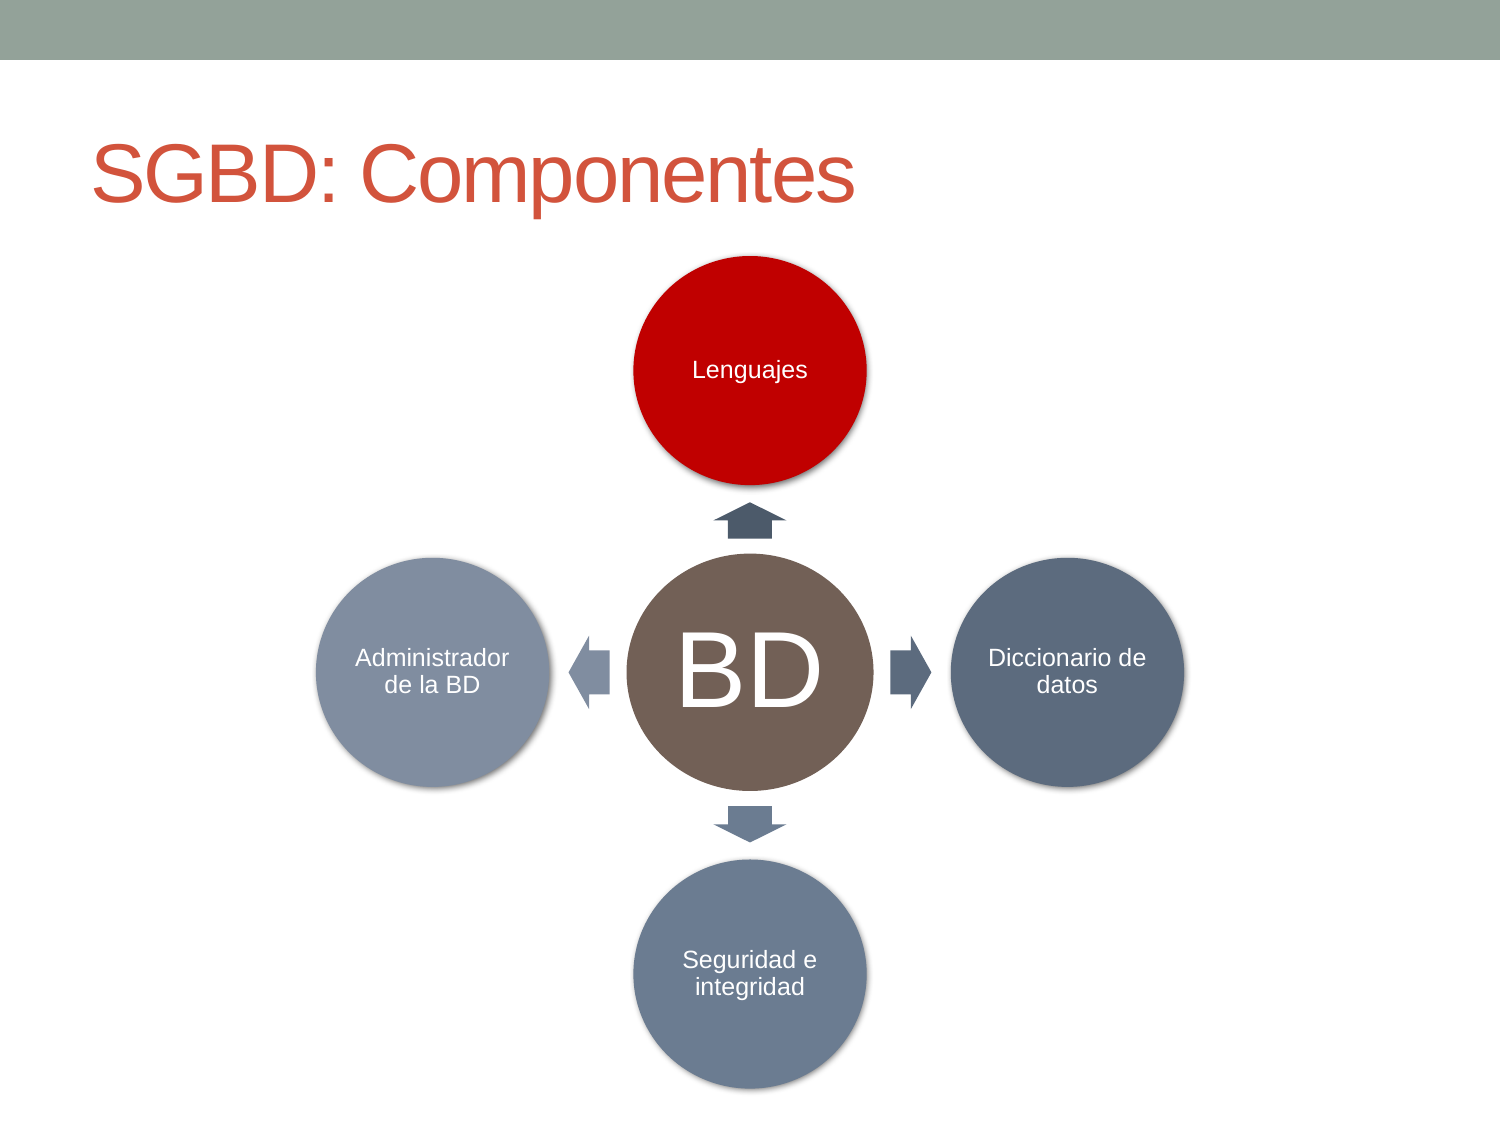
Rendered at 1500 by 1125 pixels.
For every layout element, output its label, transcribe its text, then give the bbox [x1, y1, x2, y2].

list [74, 262, 1426, 1083]
title SGBD: Componentes [75, 87, 1425, 250]
